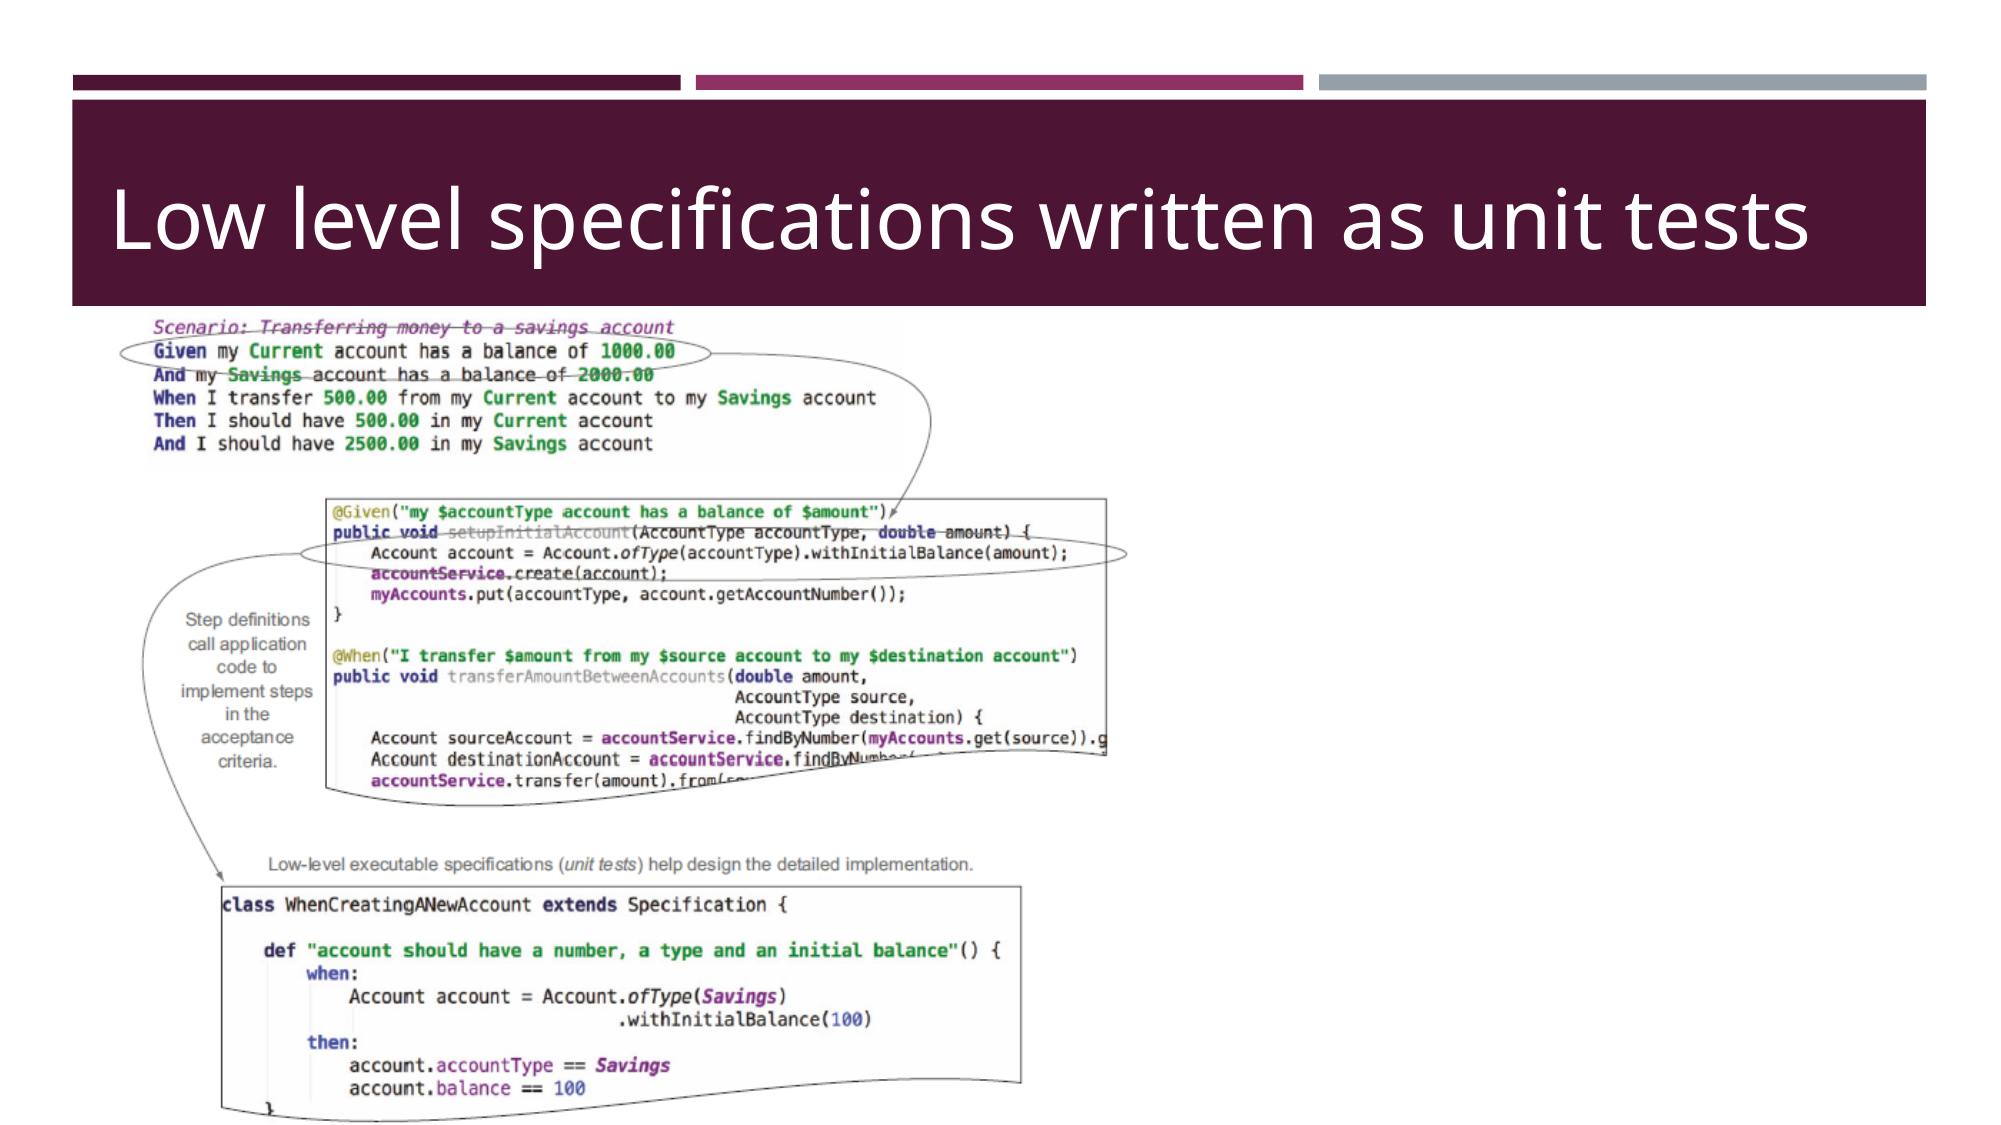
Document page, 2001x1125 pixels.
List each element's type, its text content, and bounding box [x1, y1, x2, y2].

title Low level specifications written as unit tests [94, 119, 1904, 282]
picture [104, 307, 1136, 1125]
